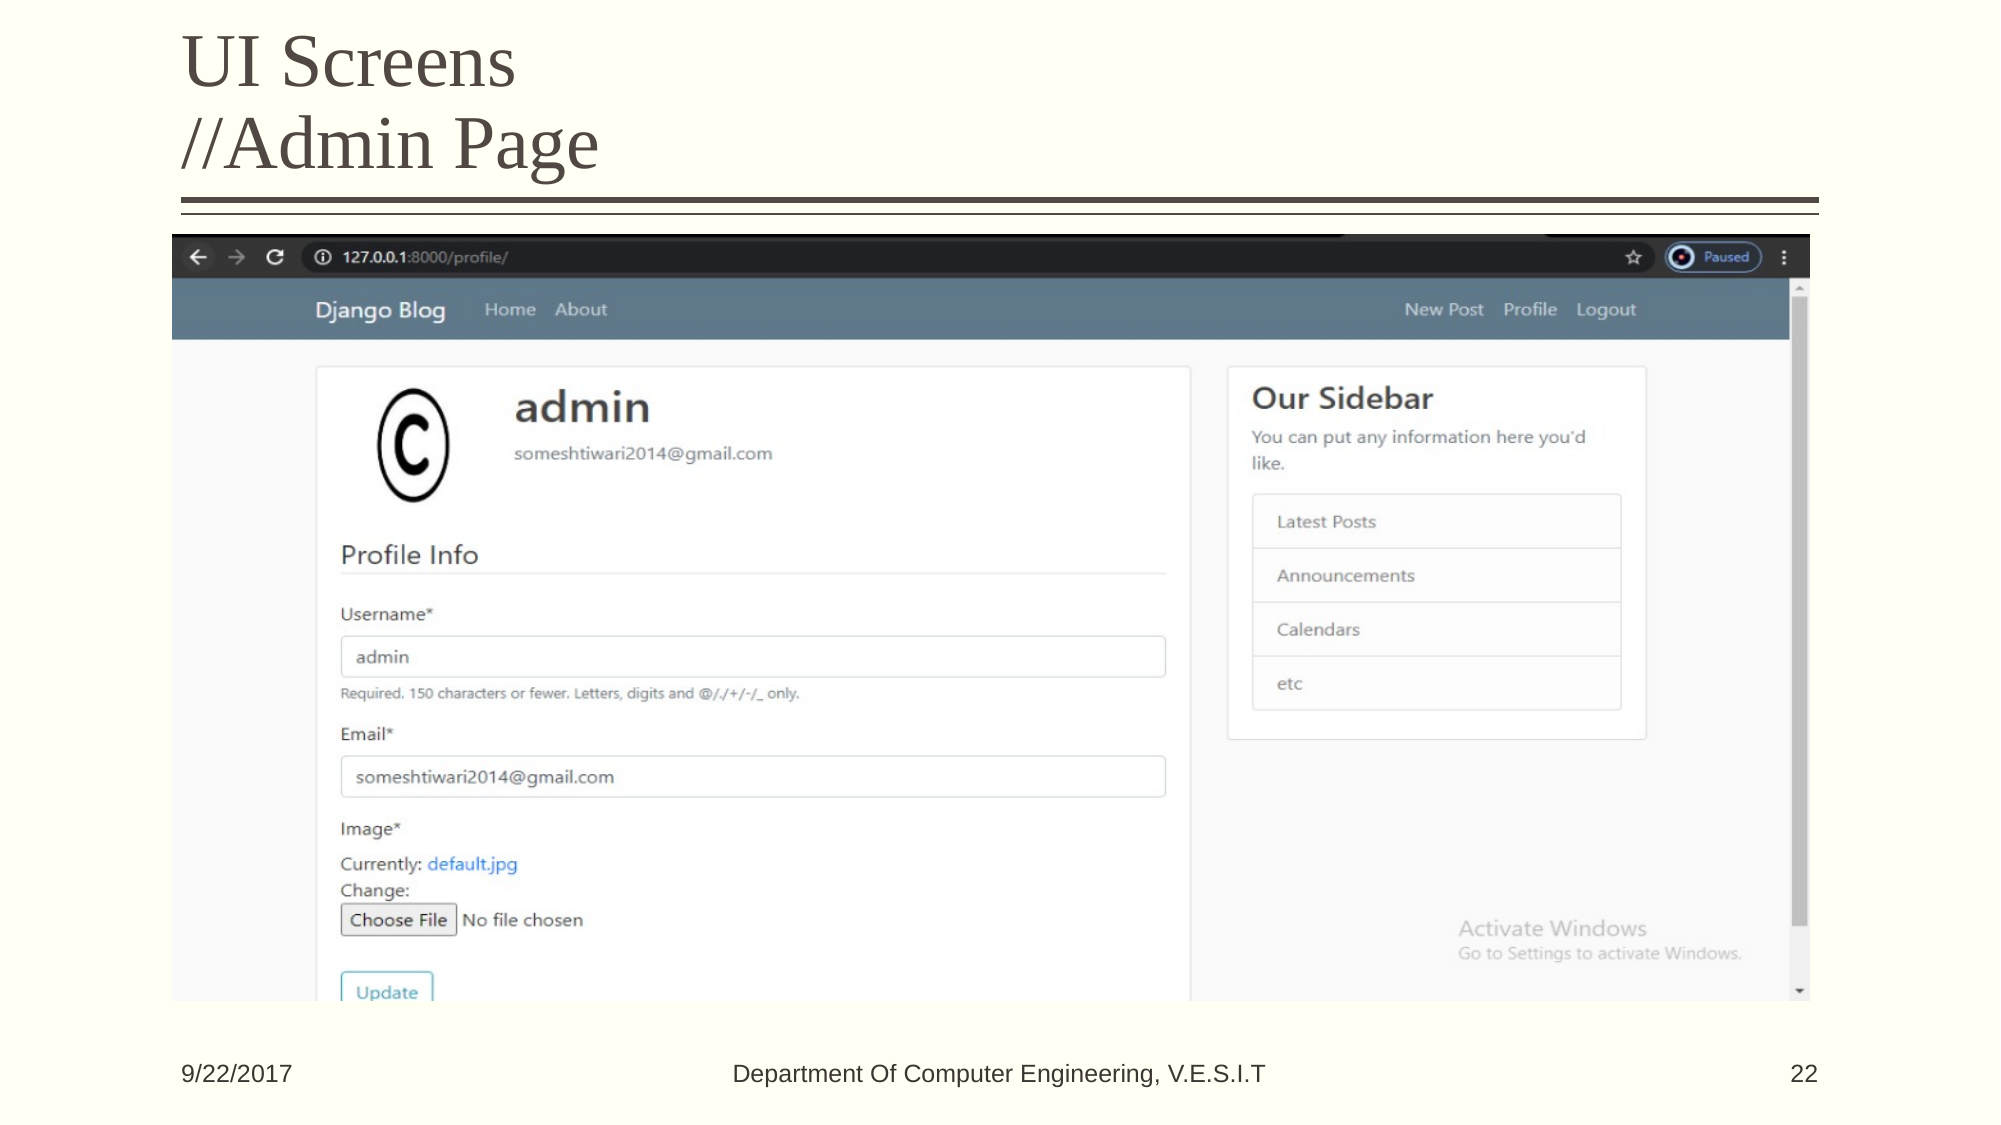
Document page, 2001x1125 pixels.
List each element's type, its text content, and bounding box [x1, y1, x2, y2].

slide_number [181, 1042, 482, 1103]
footer Department Of Computer Engineering, V.E.S.I.T [482, 1042, 1518, 1103]
title UI Screens //Admin Page [181, 12, 1819, 193]
picture [171, 234, 1810, 1001]
slide_number ‹#› [1518, 1042, 1819, 1103]
